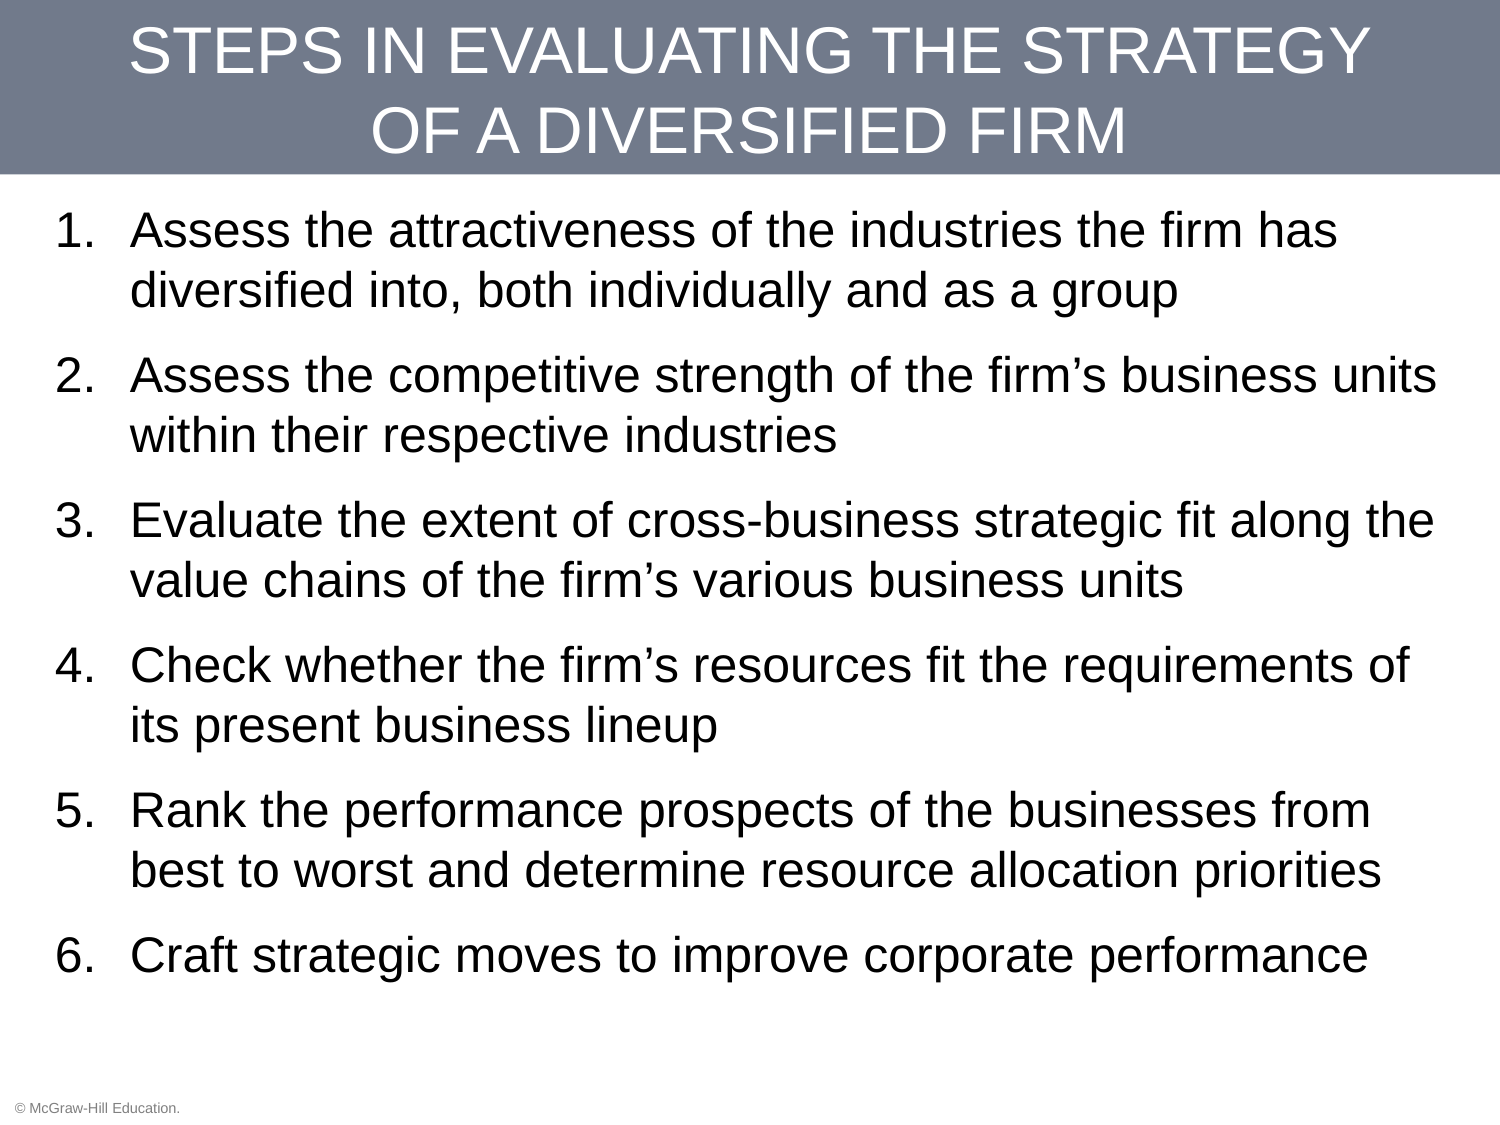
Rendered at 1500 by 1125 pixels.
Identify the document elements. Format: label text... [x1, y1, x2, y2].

list Assess the attractiveness of the industries the firm has diversified into, both individually and as a group Assess the competitive strength of the firm’s business units within their respective industries Evaluate the extent of cross-business strategic fit along the value chains of the firm’s various business units Check whether the firm’s resources fit the requirements of its present business lineup Rank the performance prospects of the businesses from best to worst and determine resource allocation priorities Craft strategic moves to improve corporate performance [39, 189, 1459, 1060]
title STEPS IN EVALUATING THE STRATEGY OF A DIVERSIFIED FIRM [0, 0, 1500, 175]
